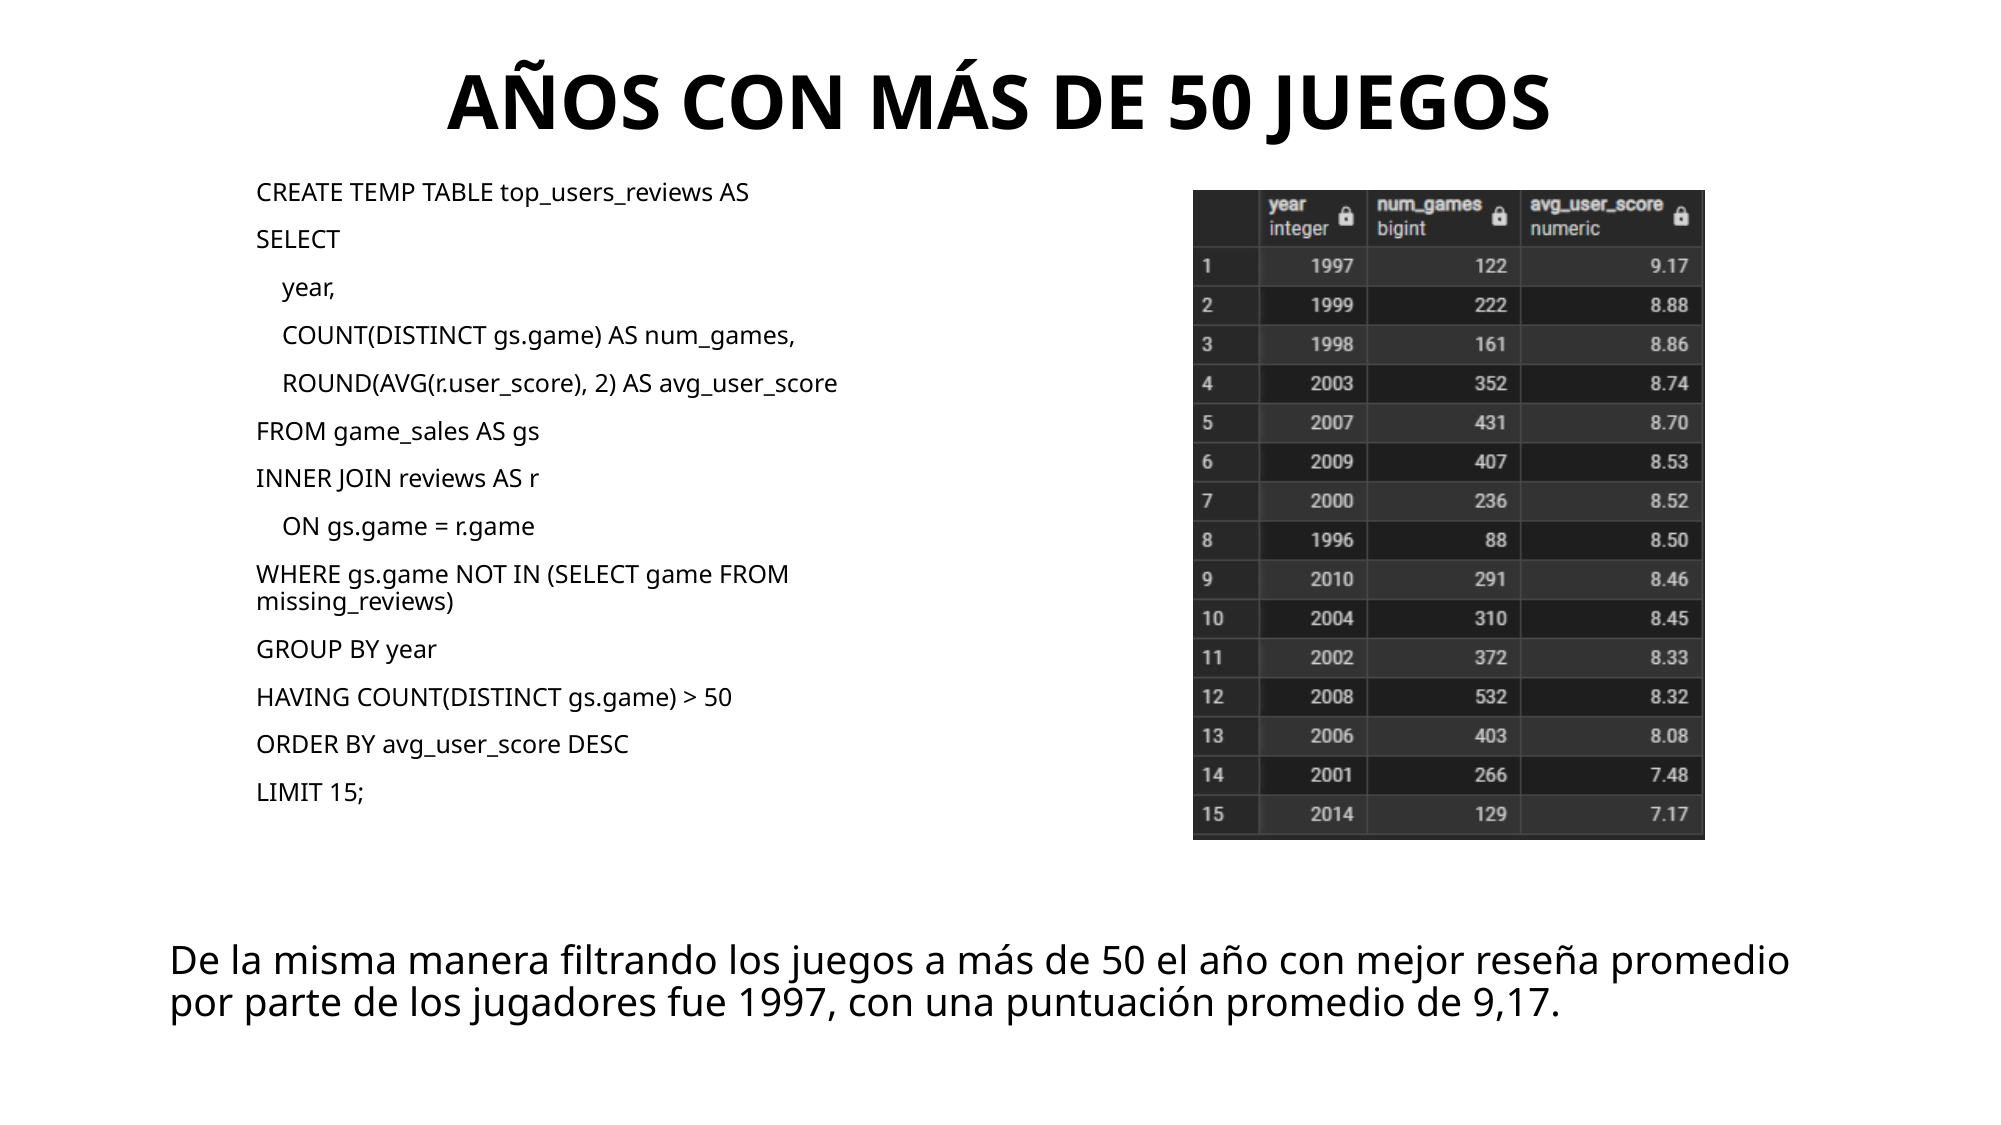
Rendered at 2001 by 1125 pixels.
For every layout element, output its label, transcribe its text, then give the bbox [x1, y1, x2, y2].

title AÑOS CON MÁS DE 50 JUEGOS [137, 59, 1863, 152]
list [1193, 190, 1705, 840]
text_box De la misma manera filtrando los juegos a más de 50 el año con mejor reseña promedio por parte de los jugadores fue 1997, con una puntuación promedio de 9,17. [154, 933, 1846, 1044]
list CREATE TEMP TABLE top_users_reviews AS SELECT year, COUNT(DISTINCT gs.game) AS num_games, ROUND(AVG(r.user_score), 2) AS avg_user_score FROM game_sales AS gs INNER JOIN reviews AS r ON gs.game = r.game WHERE gs.game NOT IN (SELECT game FROM missing_reviews) GROUP BY year HAVING COUNT(DISTINCT gs.game) > 50 ORDER BY avg_user_score DESC LIMIT 15; [241, 172, 944, 859]
